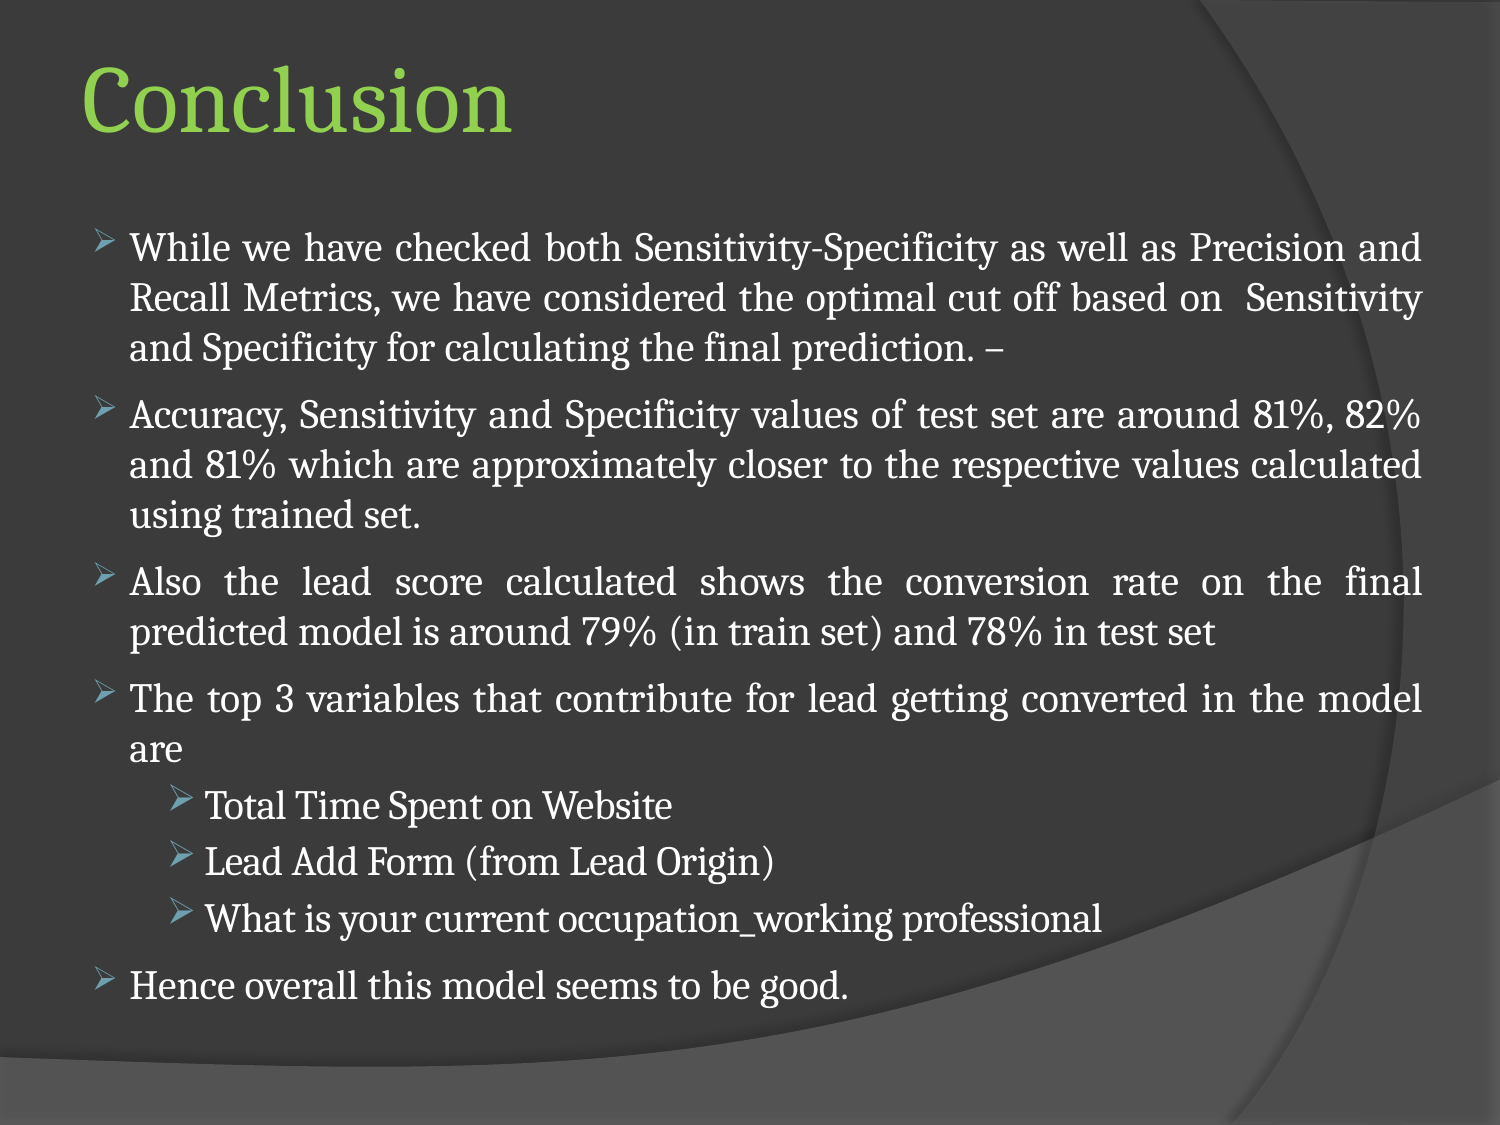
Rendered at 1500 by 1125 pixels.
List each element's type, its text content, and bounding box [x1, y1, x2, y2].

title Conclusion [75, 24, 1300, 163]
list While we have checked both Sensitivity-Specificity as well as Precision and Recall Metrics, we have considered the optimal cut off based on Sensitivity and Specificity for calculating the final prediction. – Accuracy, Sensitivity and Specificity values of test set are around 81%, 82% and 81% which are approximately closer to the respective values calculated using trained set. Also the lead score calculated shows the conversion rate on the final predicted model is around 79% (in train set) and 78% in test set The top 3 variables that contribute for lead getting converted in the model are Total Time Spent on Website Lead Add Form (from Lead Origin) What is your current occupation_working professional Hence overall this model seems to be good. [75, 212, 1450, 1038]
